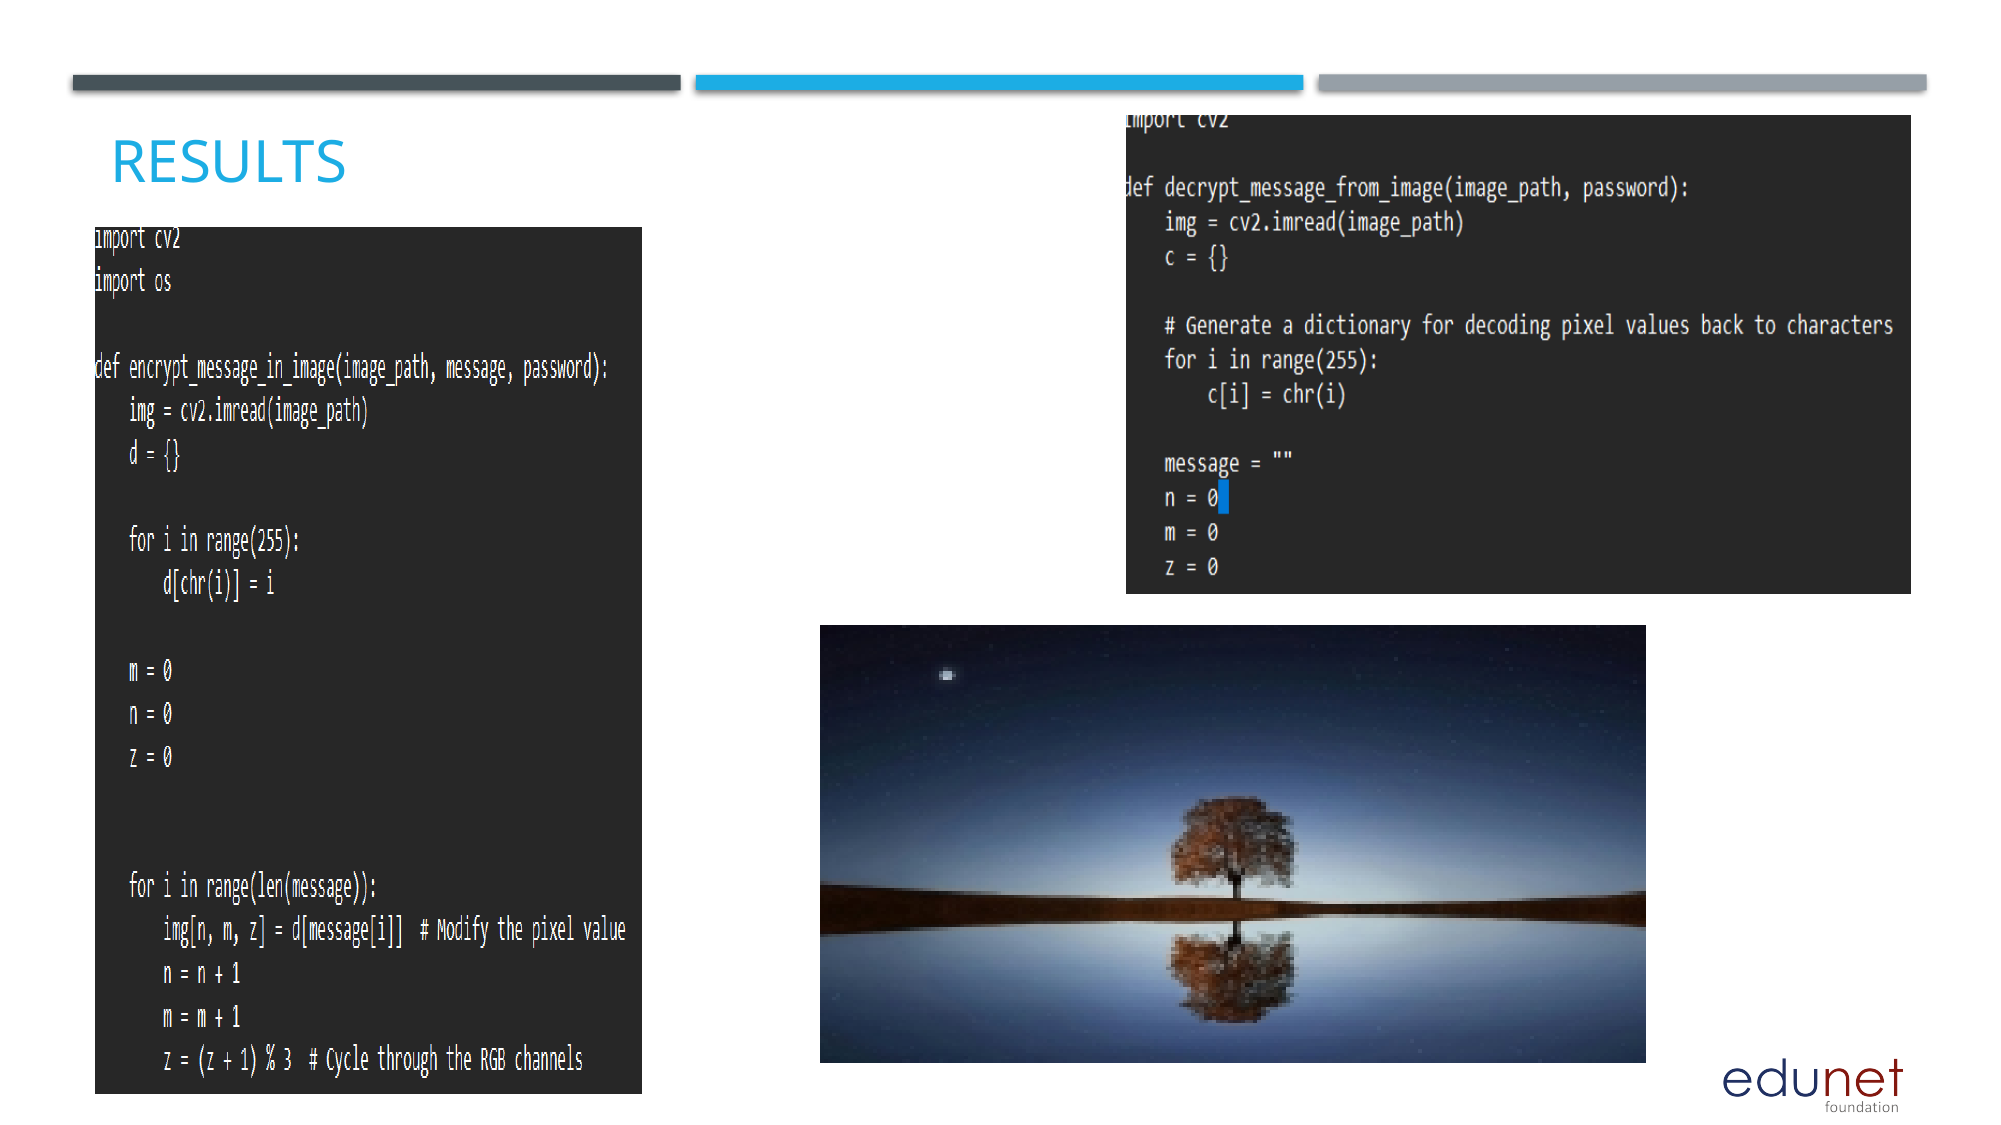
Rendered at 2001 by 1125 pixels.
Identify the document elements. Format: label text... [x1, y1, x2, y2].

picture [820, 624, 1647, 1063]
picture [1719, 1056, 1905, 1116]
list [94, 227, 643, 1095]
picture [1125, 114, 1912, 594]
title Results [95, 115, 1122, 203]
